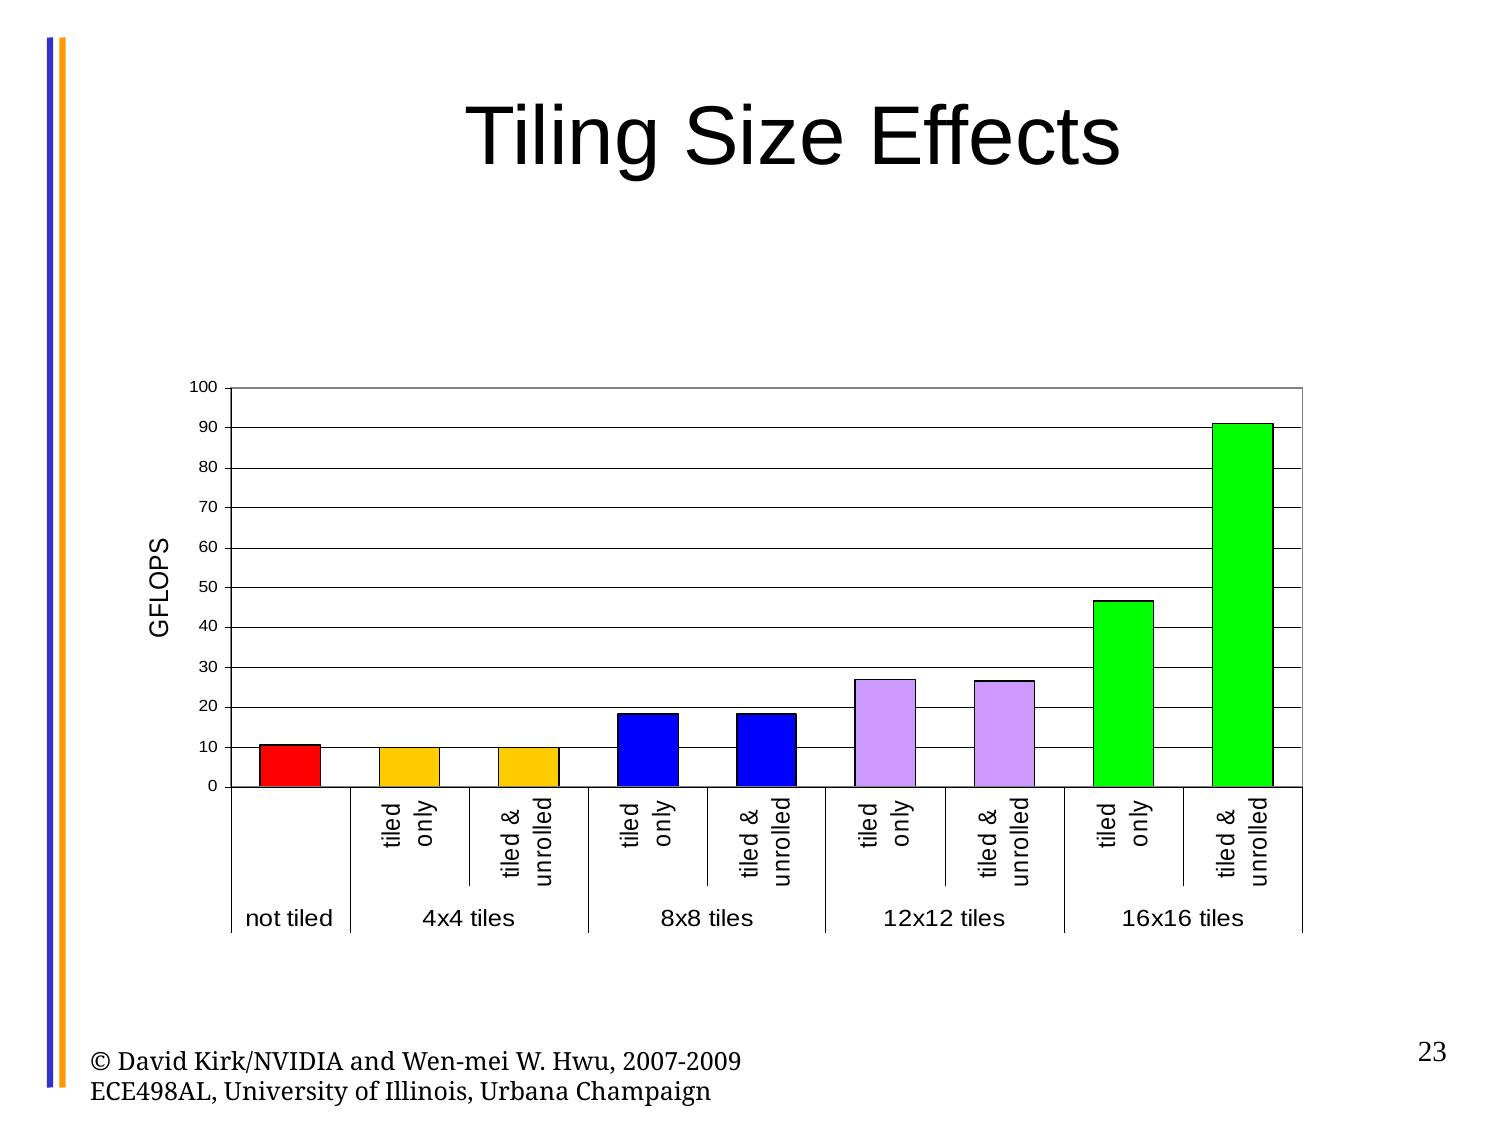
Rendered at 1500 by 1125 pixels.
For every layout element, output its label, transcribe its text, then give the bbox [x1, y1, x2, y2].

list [137, 349, 1330, 963]
footer © David Kirk/NVIDIA and Wen-mei W. Hwu, 2007-2009 ECE498AL, University of Illinois, Urbana Champaign [74, 1037, 838, 1113]
slide_number 23 [1149, 1024, 1463, 1101]
title Tiling Size Effects [112, 37, 1476, 226]
